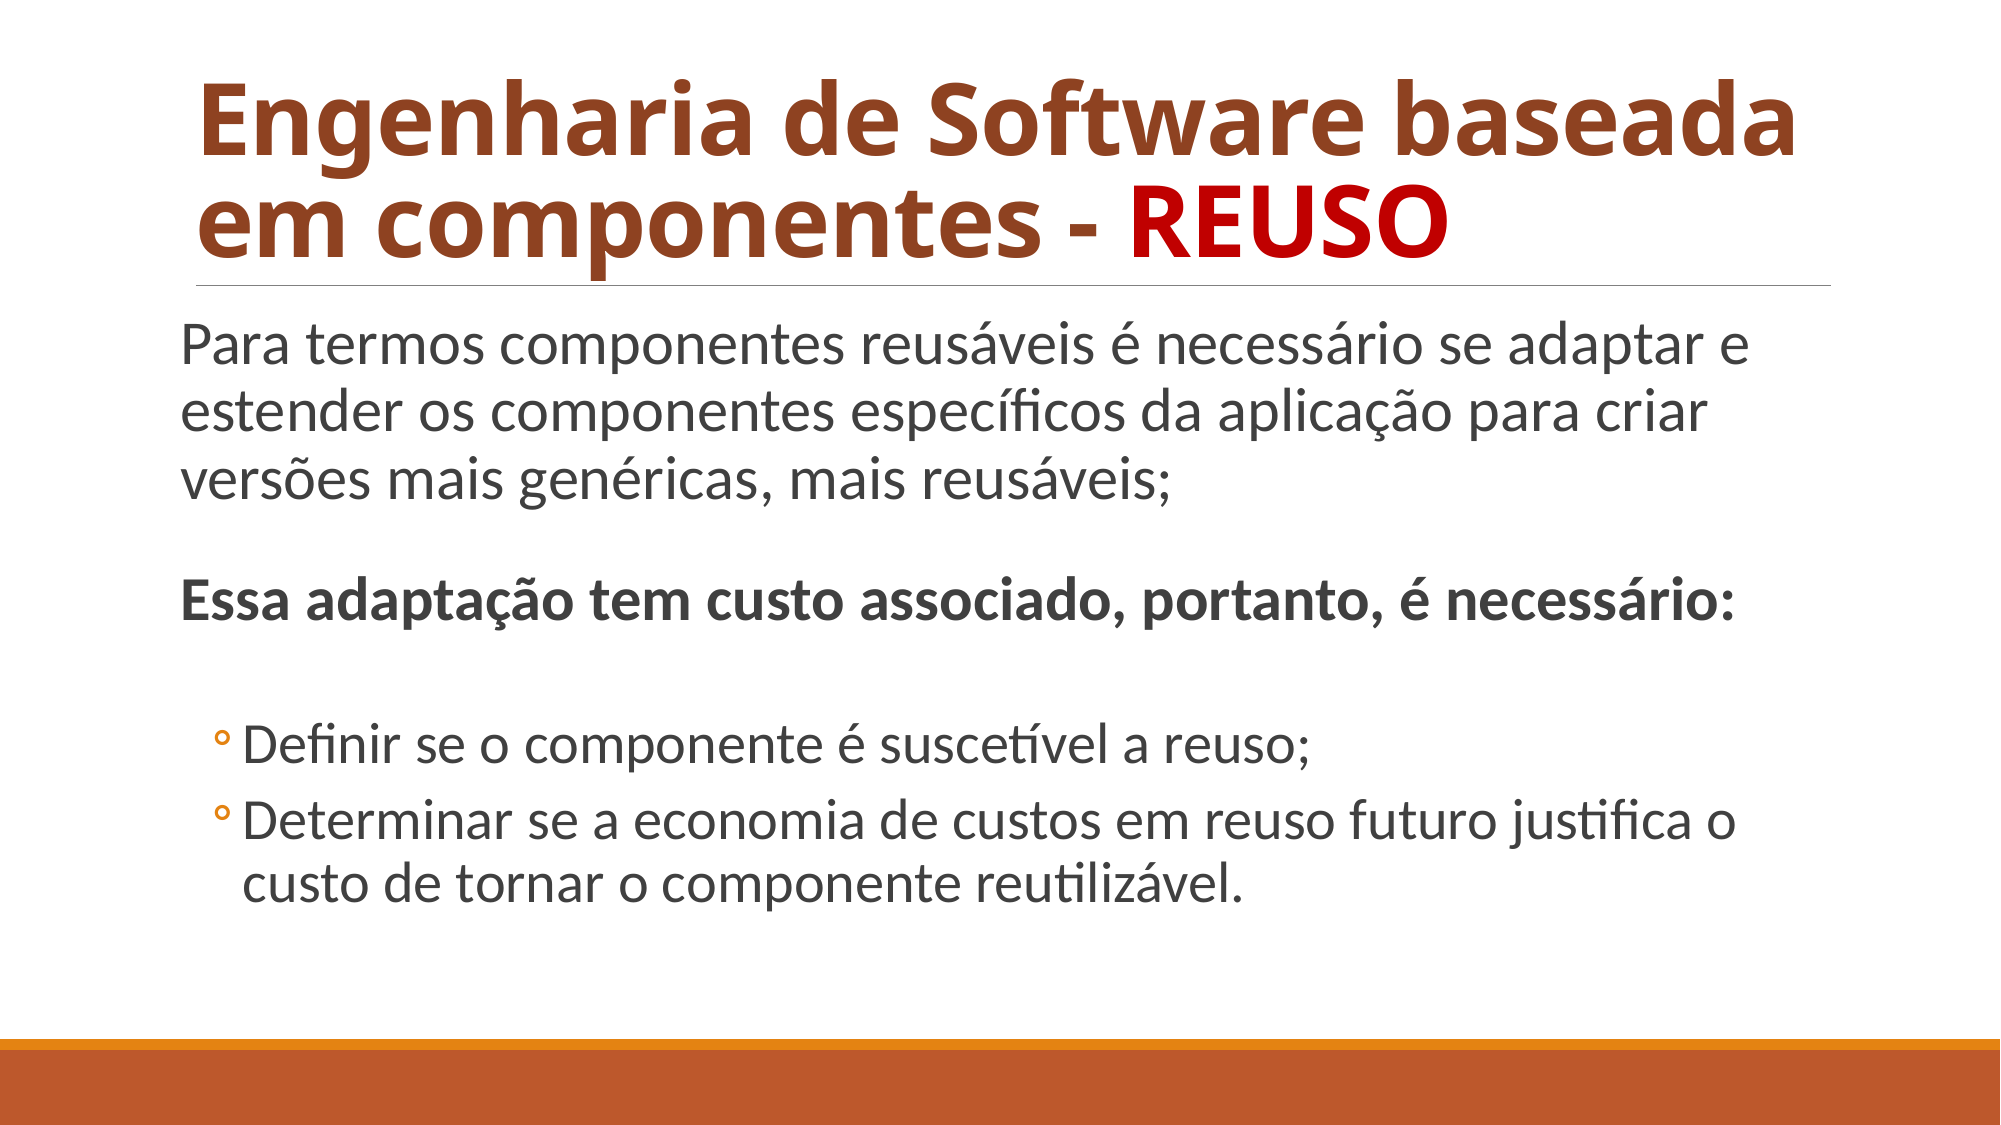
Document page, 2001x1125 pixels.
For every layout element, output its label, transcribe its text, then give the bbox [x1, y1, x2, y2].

title Engenharia de Software baseada em componentes - REUSO [180, 47, 1830, 285]
list Para termos componentes reusáveis é necessário se adaptar e estender os componentes específicos da aplicação para criar versões mais genéricas, mais reusáveis; Essa adaptação tem custo associado, portanto, é necessário: Definir se o componente é suscetível a reuso; Determinar se a economia de custos em reuso futuro justifica o custo de tornar o componente reutilizável. [180, 302, 1830, 1078]
